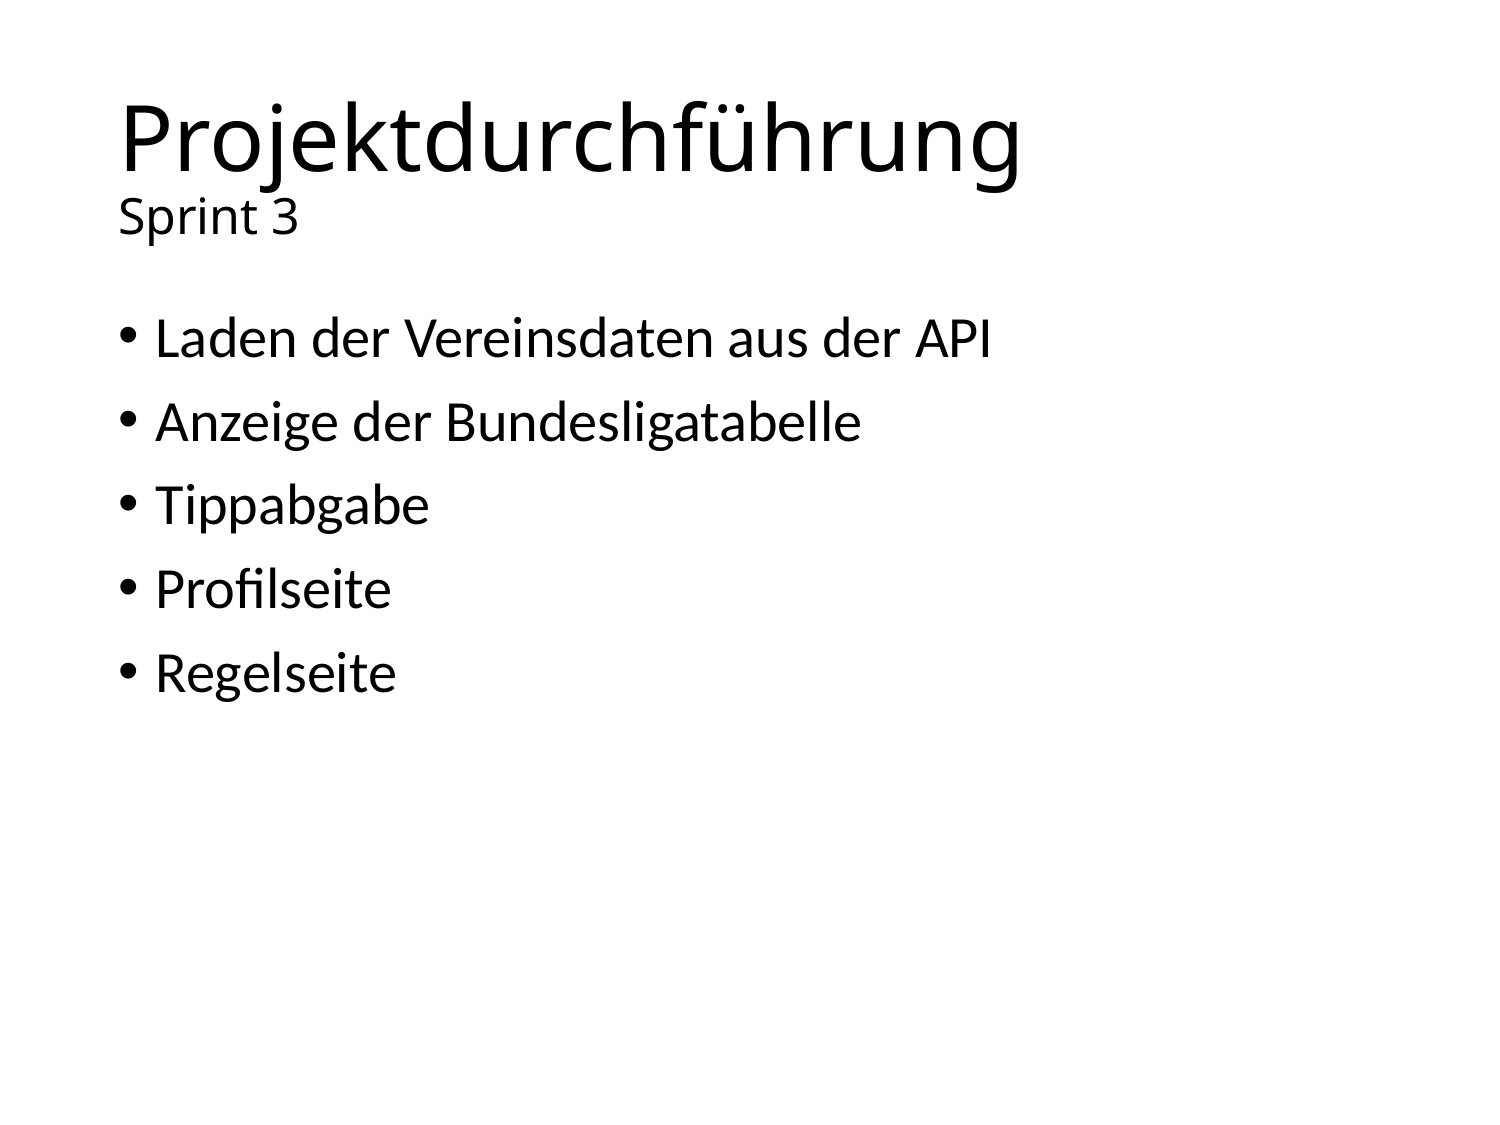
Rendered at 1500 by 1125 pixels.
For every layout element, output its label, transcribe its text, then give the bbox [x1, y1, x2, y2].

title Projektdurchführung Sprint 3 [103, 59, 1397, 278]
list Laden der Vereinsdaten aus der API Anzeige der Bundesligatabelle Tippabgabe Profilseite Regelseite [103, 299, 1397, 1014]
